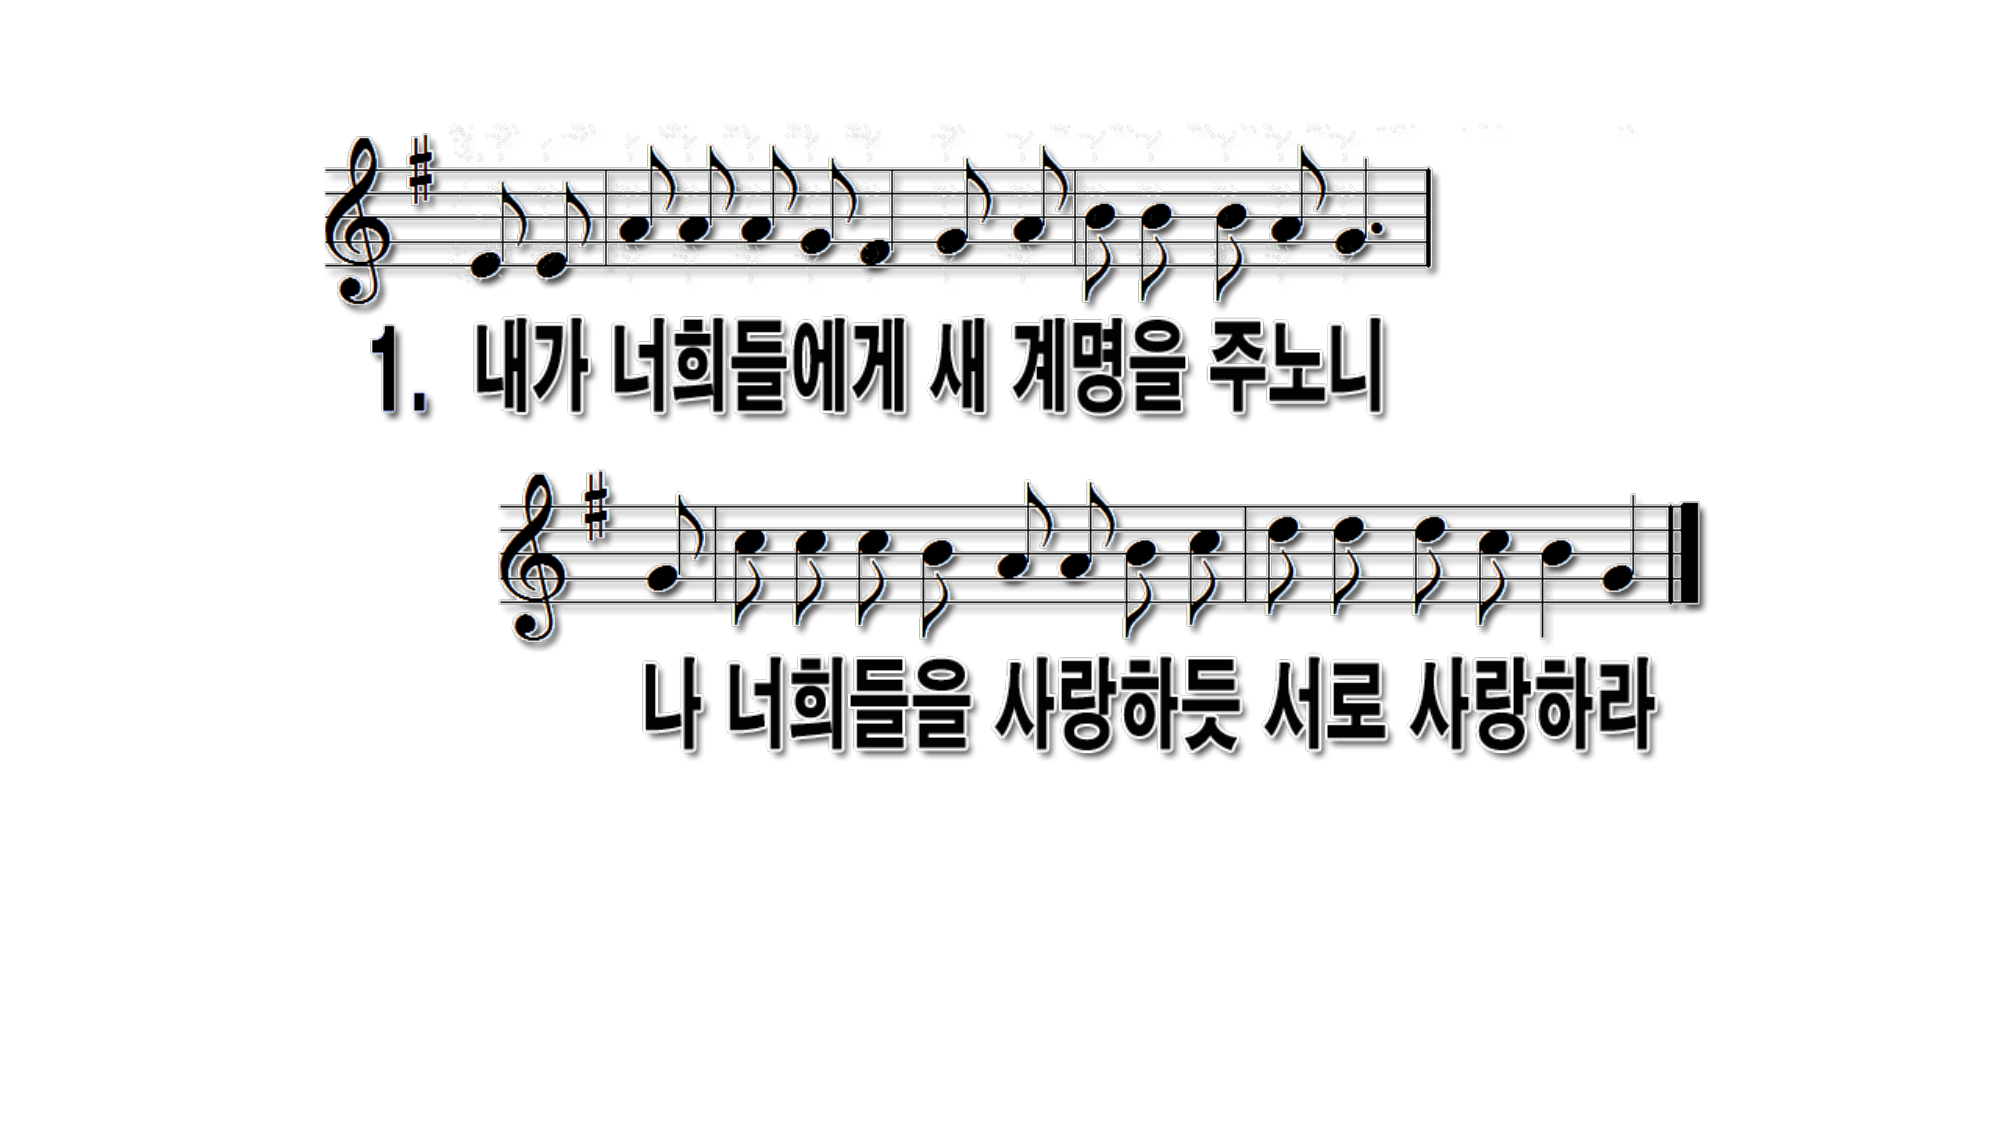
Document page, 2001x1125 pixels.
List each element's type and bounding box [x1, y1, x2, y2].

picture [249, 0, 1750, 835]
